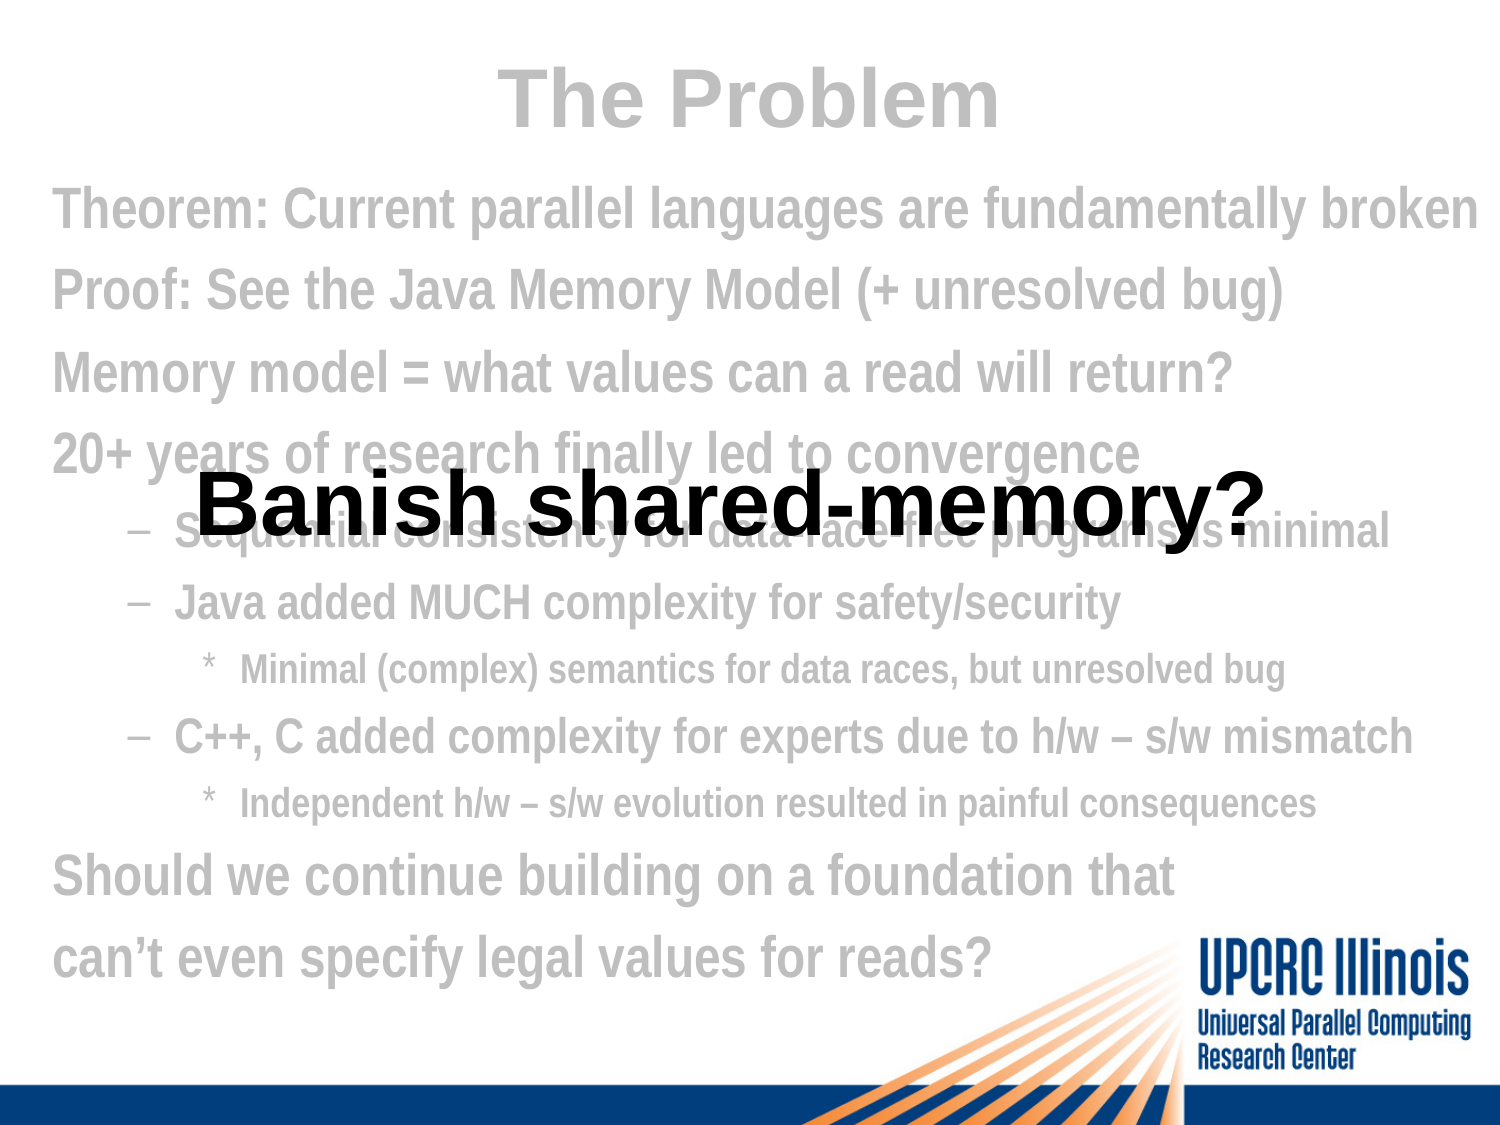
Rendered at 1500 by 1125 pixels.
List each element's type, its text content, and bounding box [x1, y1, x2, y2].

text_box Banish shared-memory? [180, 436, 1285, 561]
list Theorem: Current parallel languages are fundamentally broken Proof: See the Java Memory Model (+ unresolved bug) Memory model = what values can a read will return? 20+ years of research finally led to convergence Sequential consistency for data-race-free programs is minimal Java added MUCH complexity for safety/security Minimal (complex) semantics for data races, but unresolved bug C++, C added complexity for experts due to h/w – s/w mismatch Independent h/w – s/w evolution resulted in painful consequences Should we continue building on a foundation that can’t even specify legal values for reads? [37, 162, 1500, 1038]
picture [0, 924, 1500, 1125]
title The Problem [74, 0, 1426, 162]
